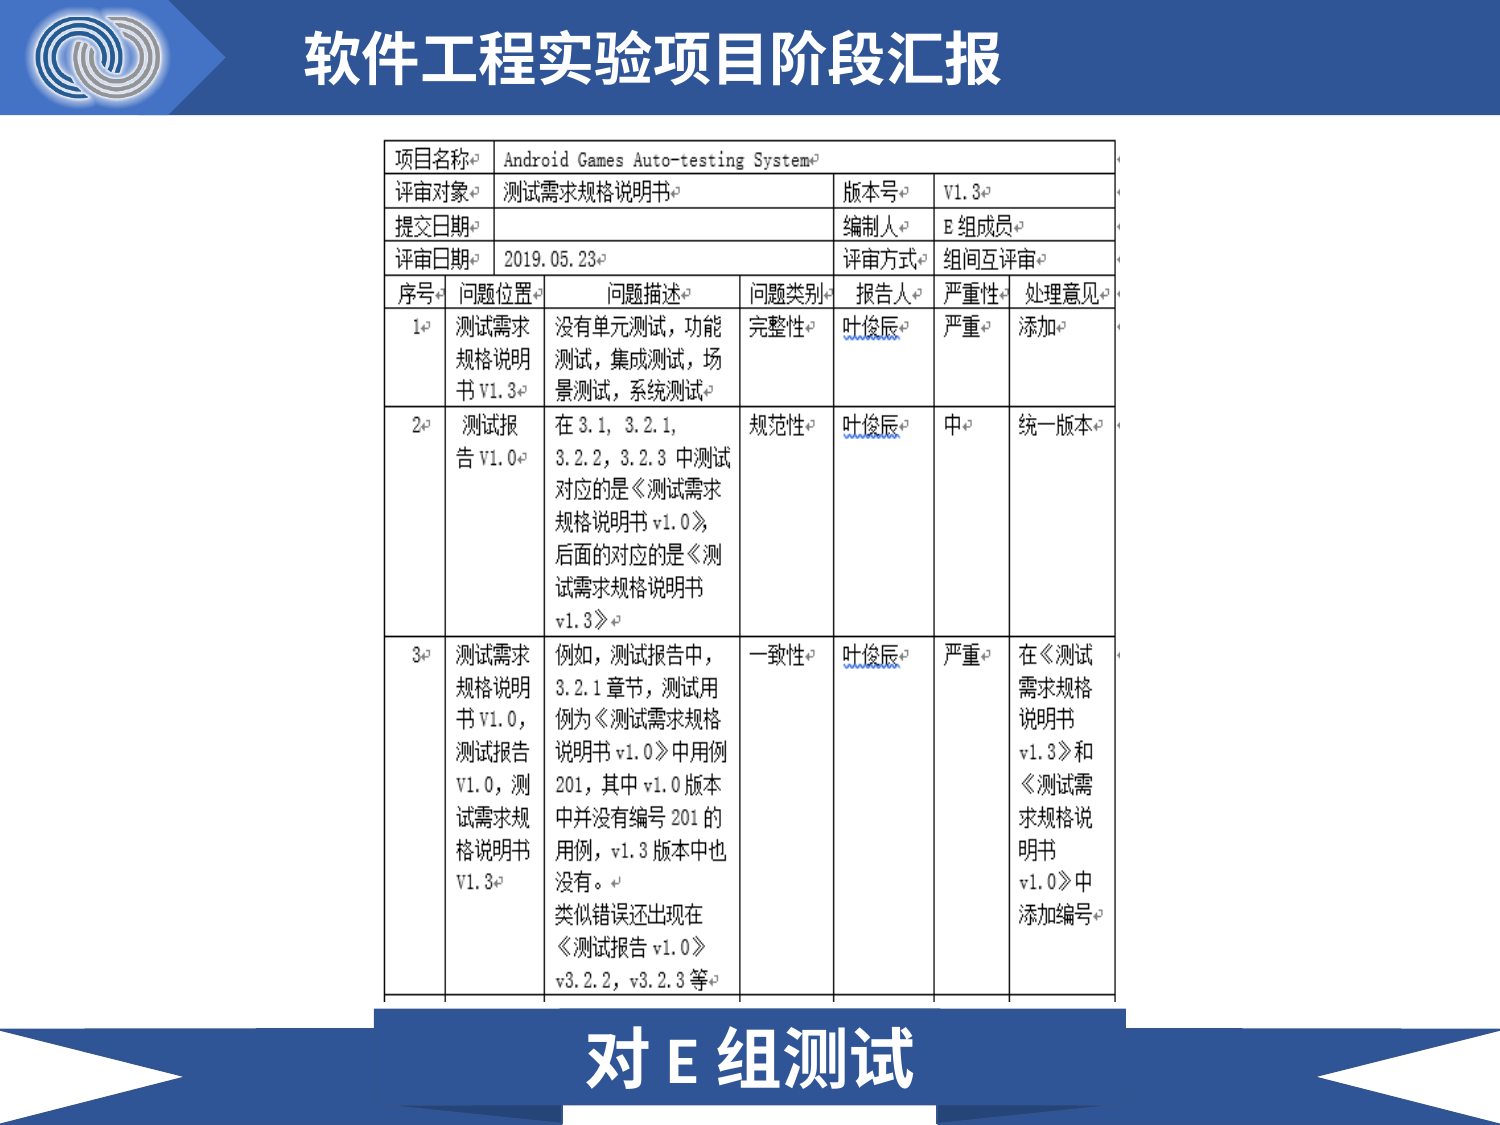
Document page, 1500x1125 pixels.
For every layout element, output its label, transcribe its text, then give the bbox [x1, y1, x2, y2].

text_box 对E组测试 [0, 1008, 1500, 1125]
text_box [0, 0, 1500, 116]
picture [380, 123, 1120, 1002]
